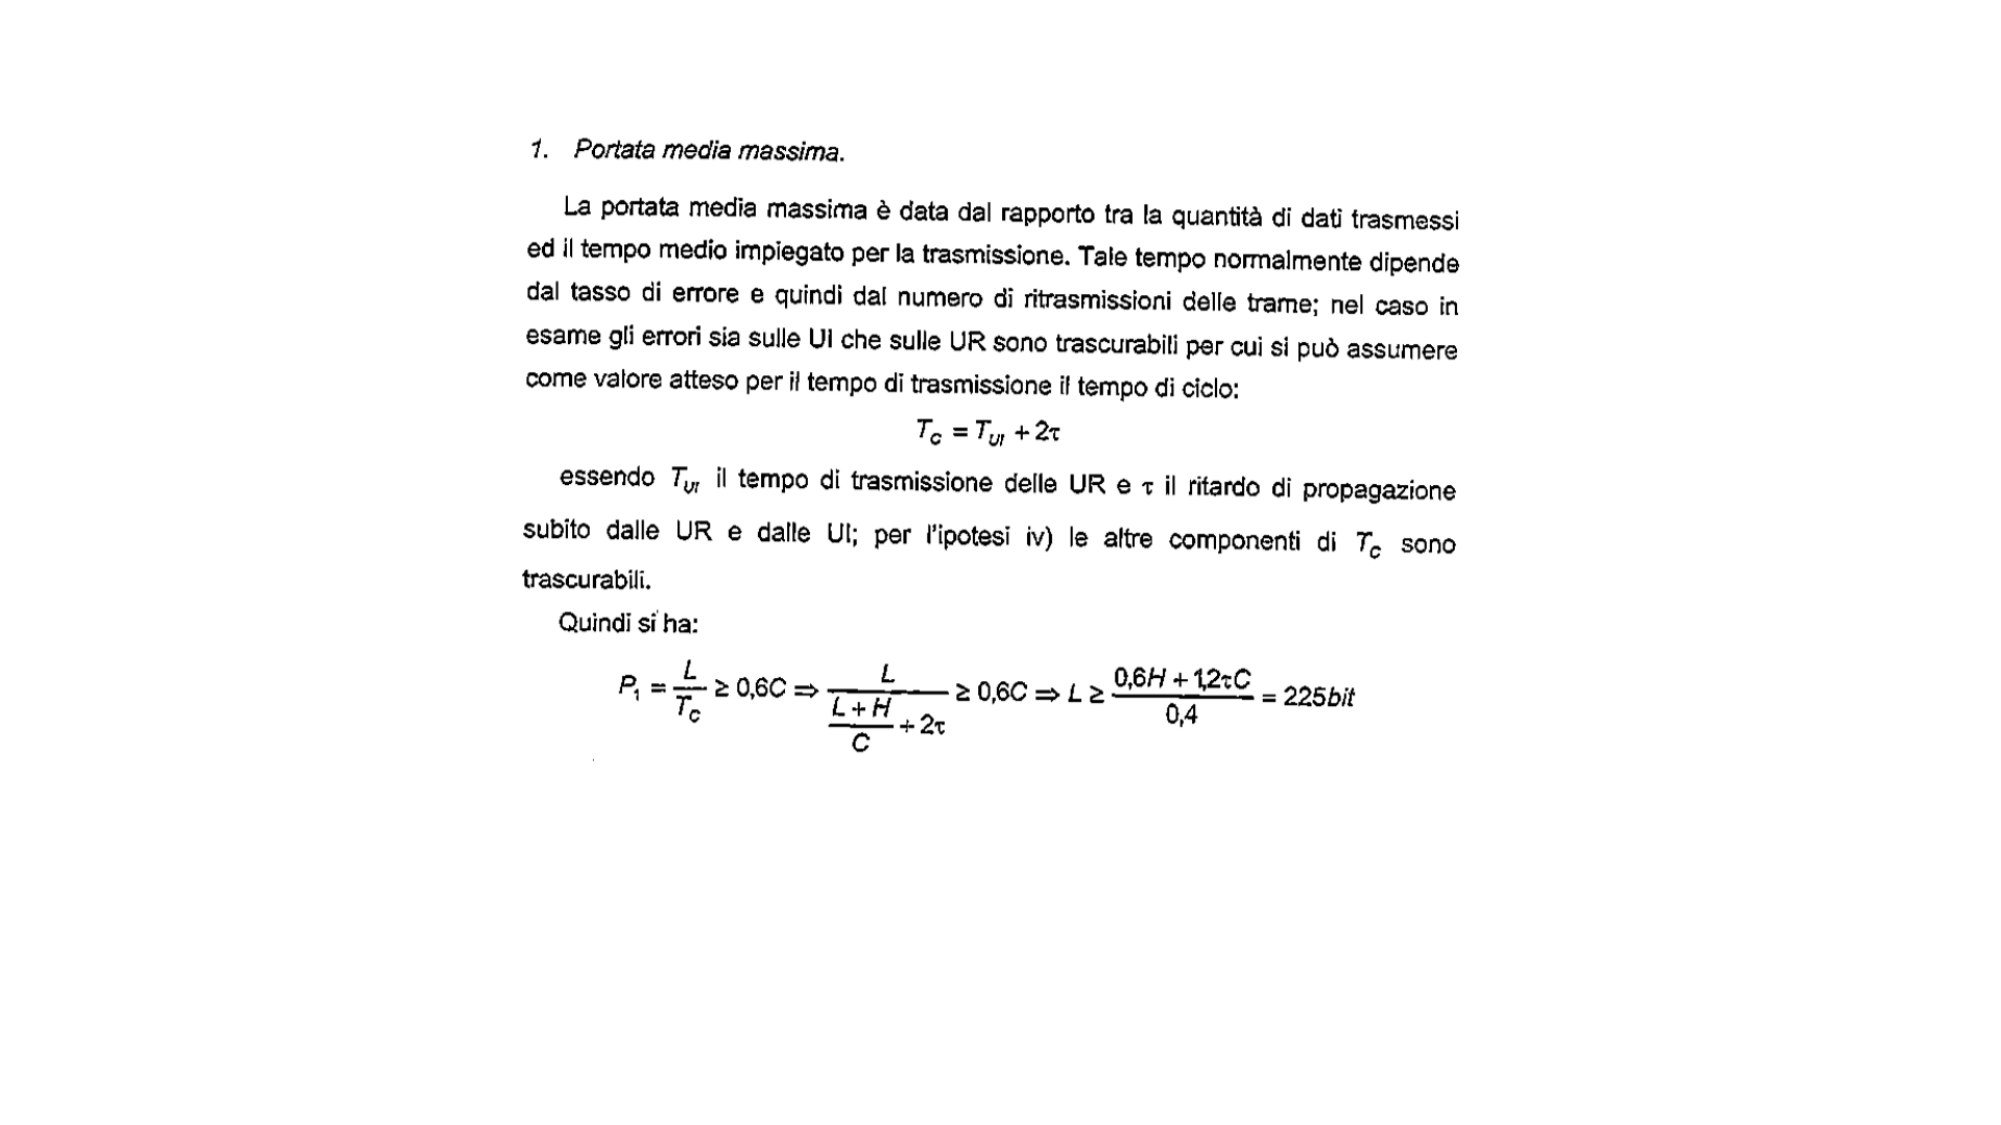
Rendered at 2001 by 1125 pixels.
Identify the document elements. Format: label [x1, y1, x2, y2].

picture [497, 102, 1503, 772]
